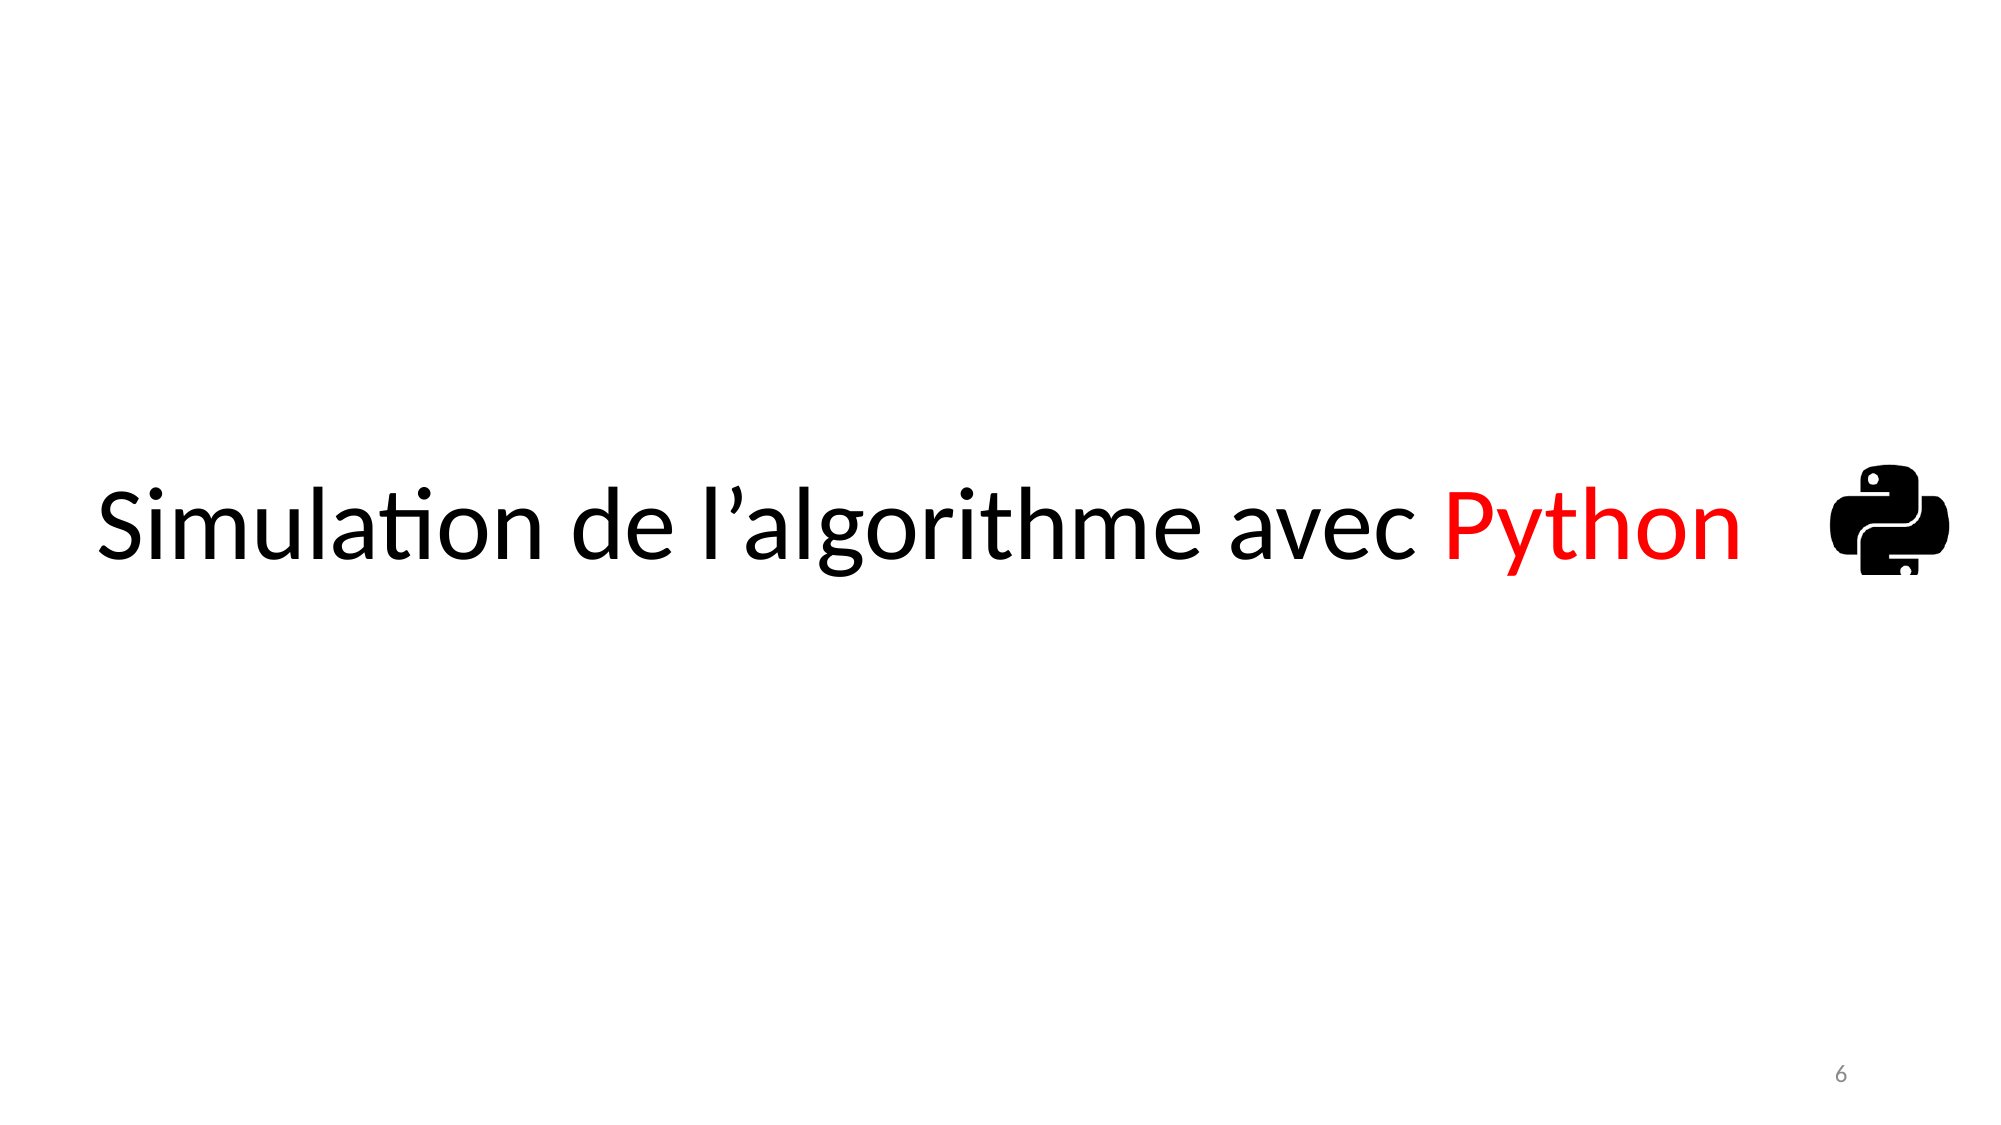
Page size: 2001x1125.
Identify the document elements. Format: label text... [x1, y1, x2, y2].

text_box Simulation de l’algorithme avec Python [81, 447, 1783, 633]
slide_number 6 [1412, 1042, 1863, 1103]
picture [1828, 464, 1950, 575]
